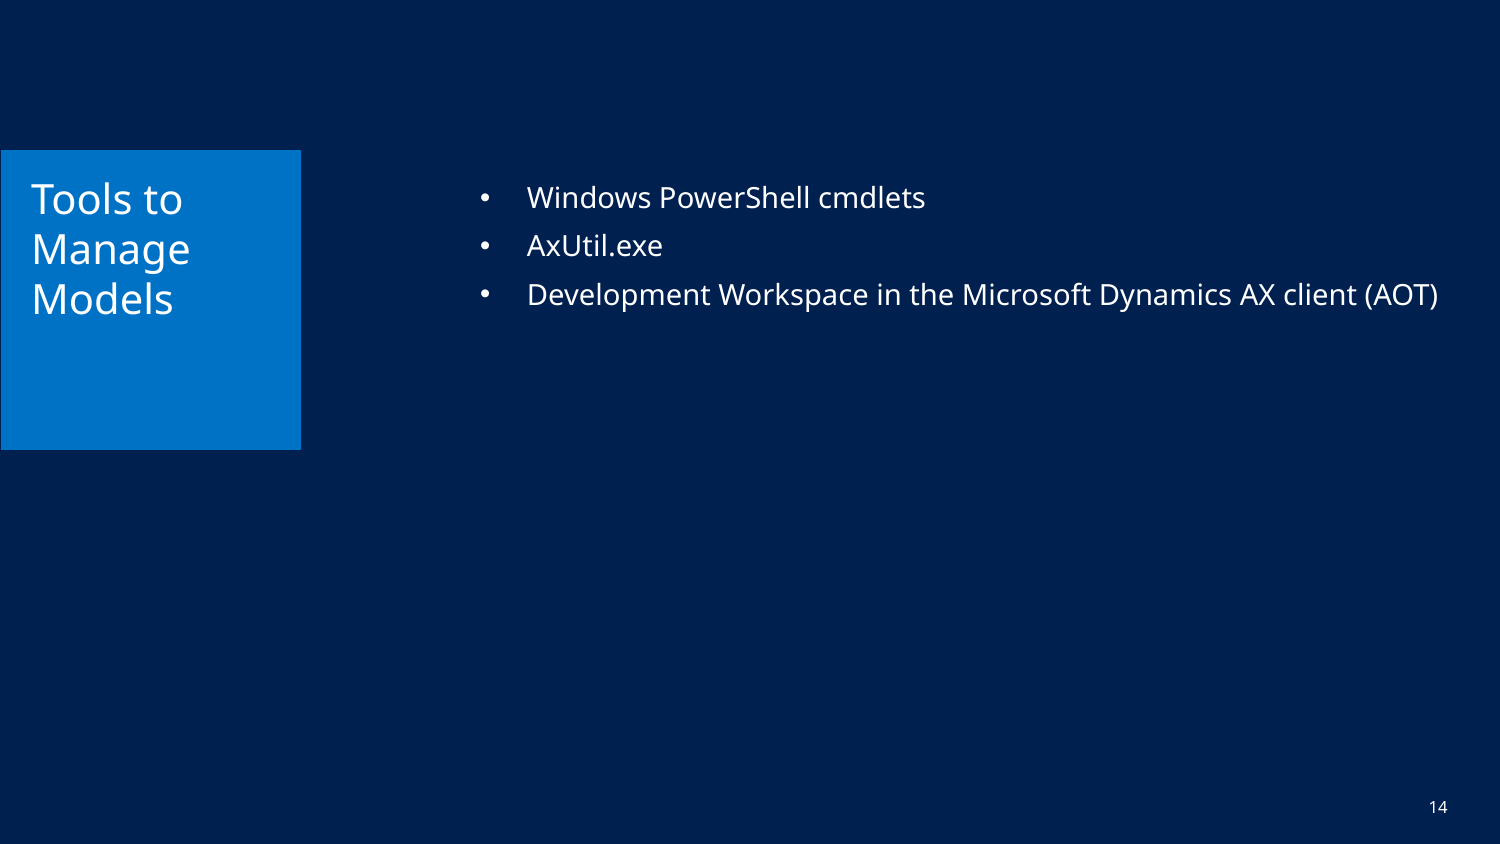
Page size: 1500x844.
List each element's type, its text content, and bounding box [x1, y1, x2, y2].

title Tools to Manage Models [1, 150, 302, 450]
slide_number 14 [1112, 782, 1463, 827]
list Windows PowerShell cmdlets AxUtil.exe Development Workspace in the Microsoft Dynamics AX client (AOT) [450, 150, 1463, 772]
